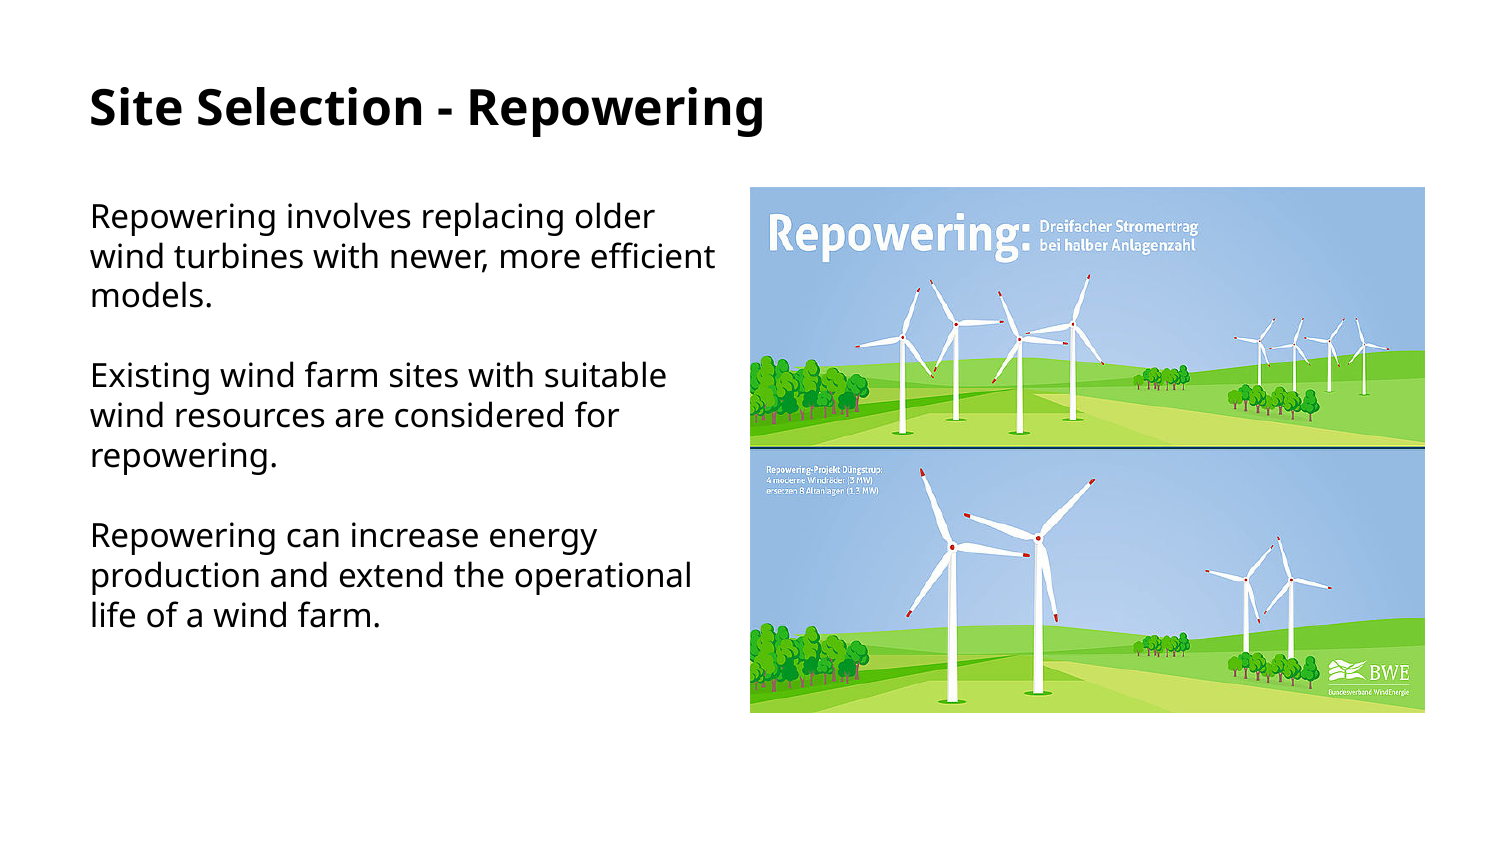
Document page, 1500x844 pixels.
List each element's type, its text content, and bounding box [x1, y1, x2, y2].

picture [749, 187, 1425, 713]
text_box Repowering involves replacing older wind turbines with newer, more efficient models. Existing wind farm sites with suitable wind resources are considered for repowering. Repowering can increase energy production and extend the operational life of a wind farm. [74, 187, 749, 713]
text_box Site Selection - Repowering [74, 37, 1425, 173]
